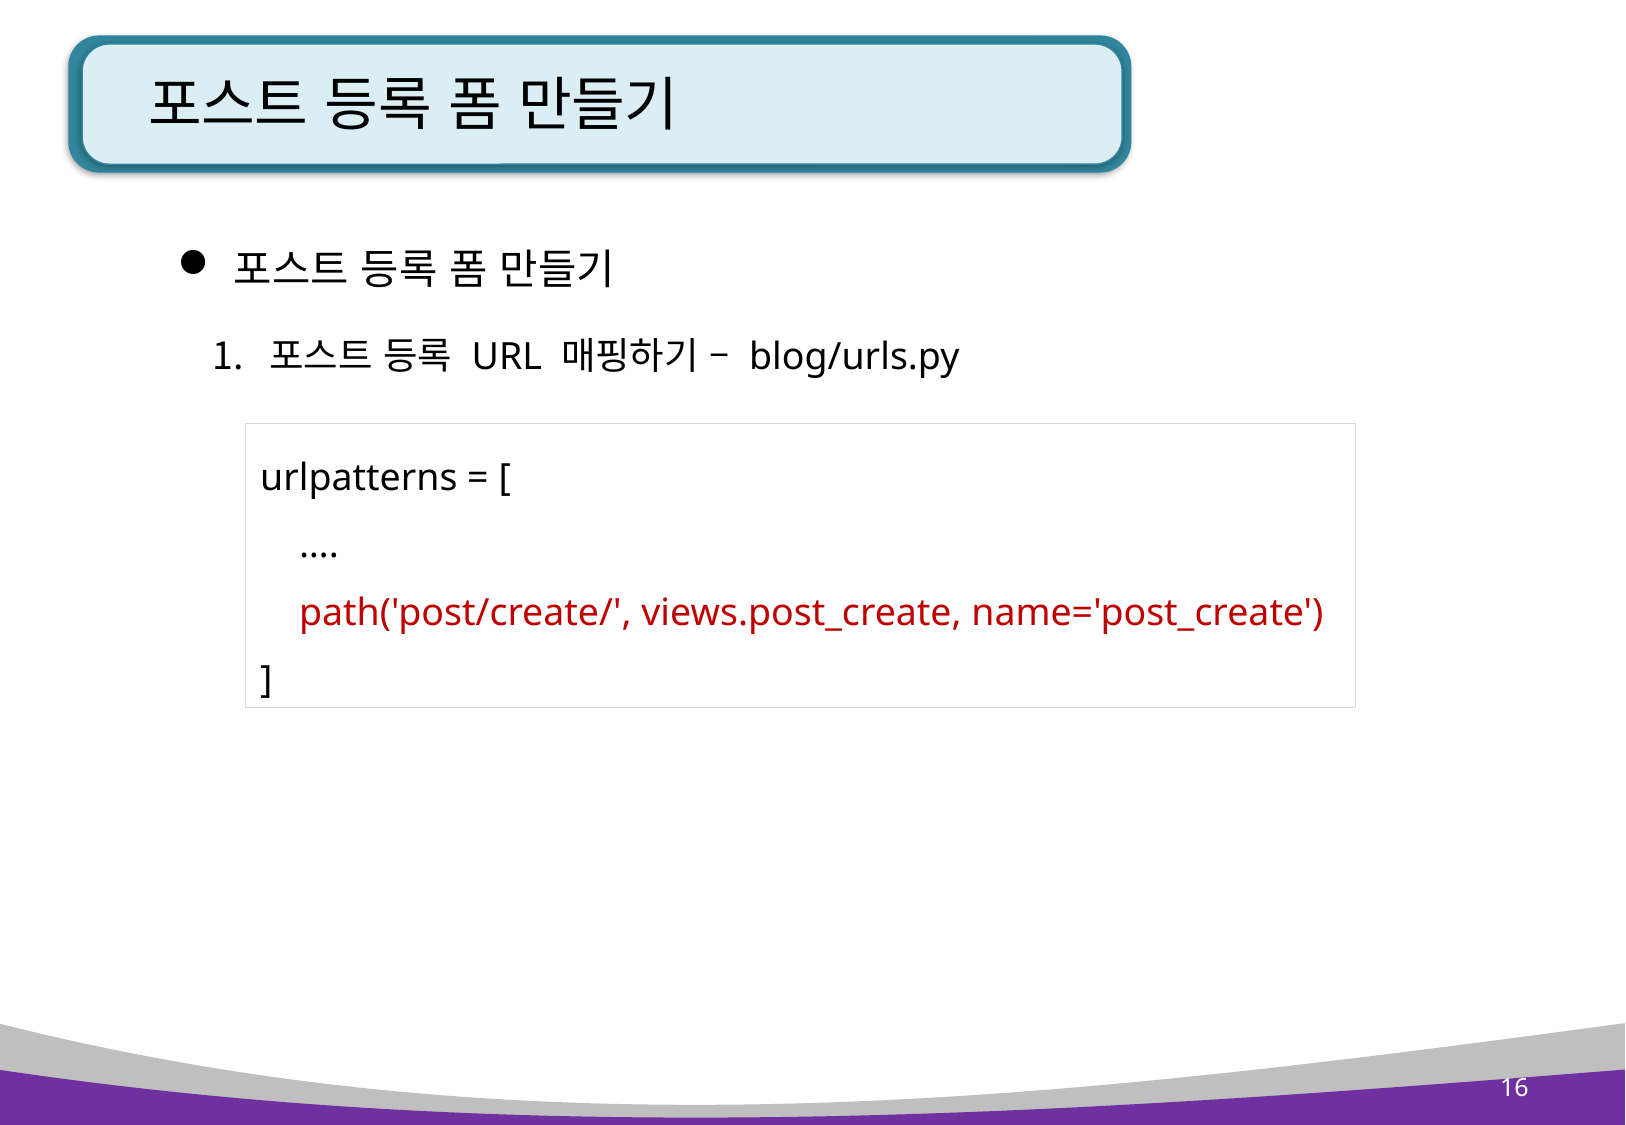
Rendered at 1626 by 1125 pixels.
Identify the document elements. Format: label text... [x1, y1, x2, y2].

slide_number 16 [1452, 1058, 1544, 1119]
text_box 포스트 등록 URL 매핑하기 – blog/urls.py [198, 302, 1309, 385]
text_box 포스트 등록 폼 만들기 [161, 208, 968, 302]
title 포스트 등록 폼 만들기 [103, 32, 1121, 173]
text_box urlpatterns = [ …. path('post/create/', views.post_create, name='post_create') ] [245, 423, 1356, 708]
